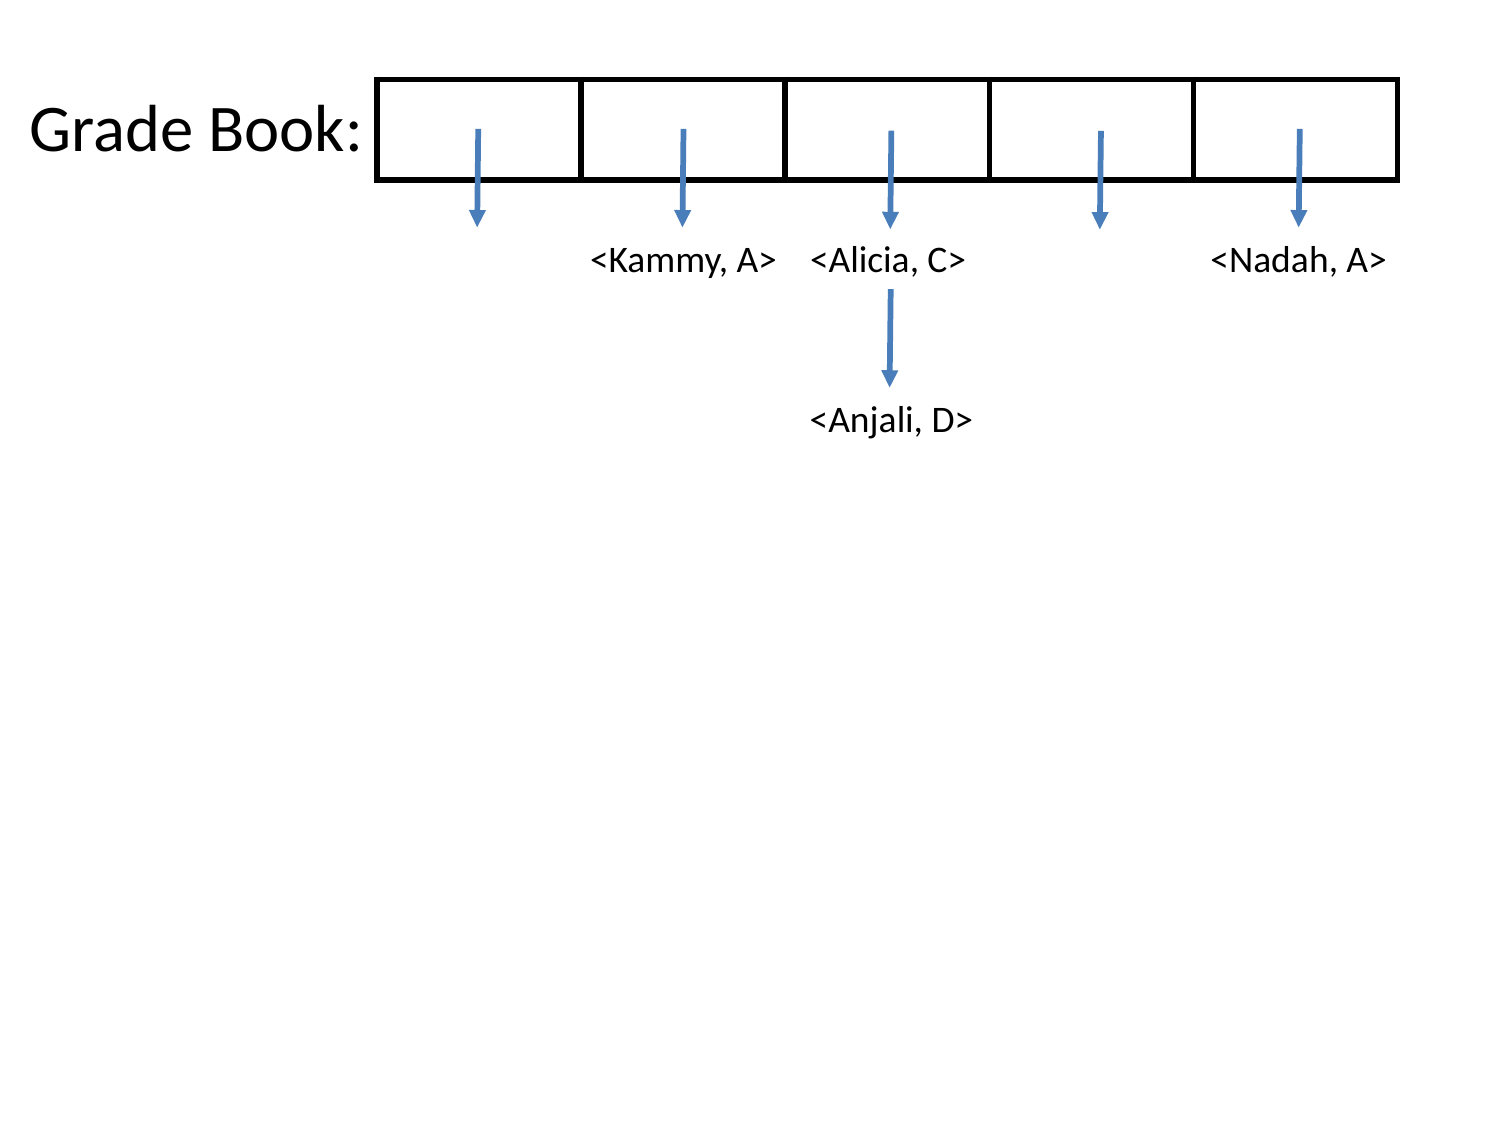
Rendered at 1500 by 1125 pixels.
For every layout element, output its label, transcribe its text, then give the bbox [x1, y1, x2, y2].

table_header [462, 82, 578, 177]
table_header [584, 82, 782, 177]
text_box Grade Book: [14, 77, 462, 218]
text_box <Nadah, A> [1109, 227, 1489, 332]
text_box <Anjali, D> [701, 387, 1082, 493]
table_header [788, 82, 987, 177]
table_header [1196, 82, 1395, 177]
text_box <Kammy, A> [493, 227, 874, 332]
text_box <Alicia, C> [874, 227, 1078, 332]
table_header [992, 82, 1191, 177]
